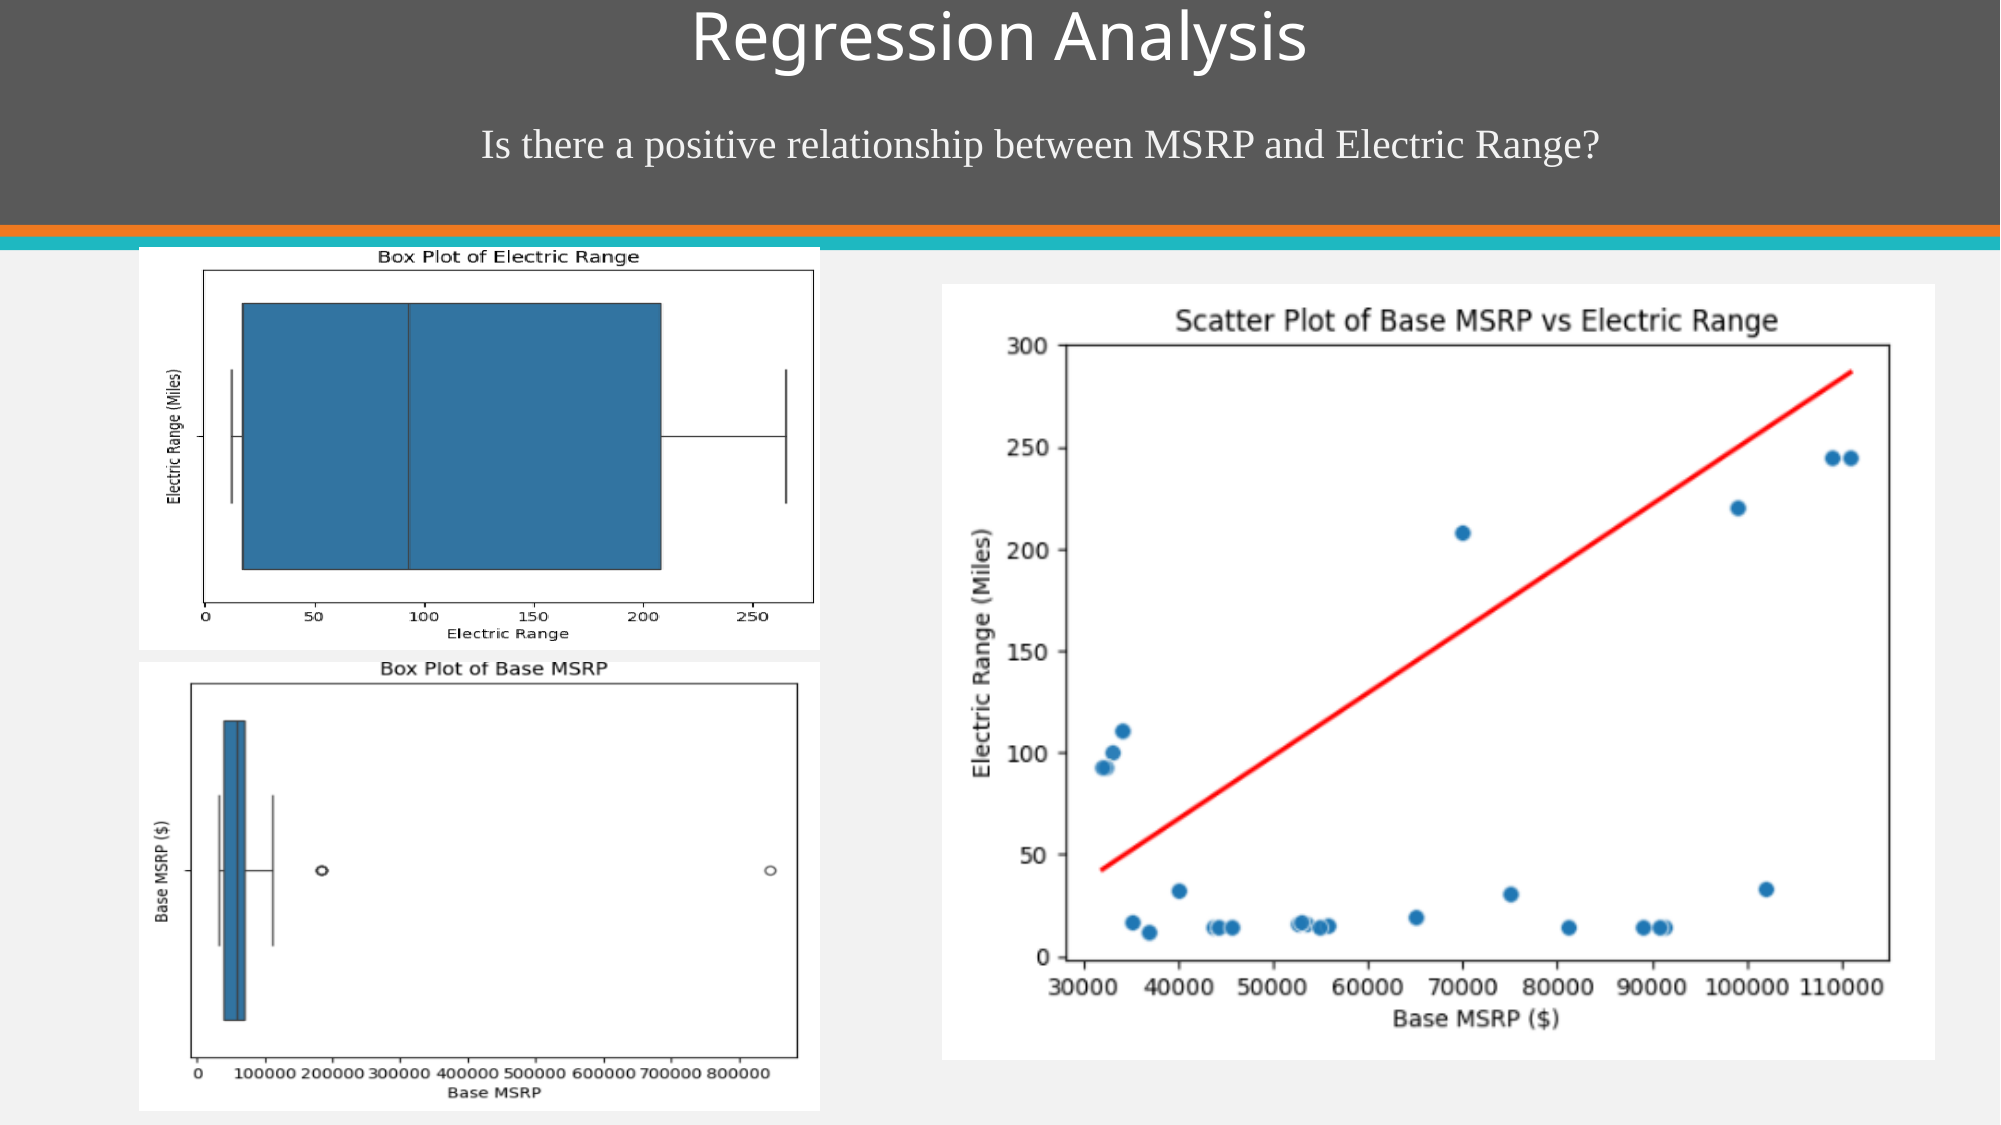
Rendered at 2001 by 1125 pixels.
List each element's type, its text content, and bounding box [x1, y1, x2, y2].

title Regression Analysis [212, 0, 1788, 163]
picture [138, 247, 820, 650]
text_box Is there a positive relationship between MSRP and Electric Range? [407, 109, 1675, 175]
picture [942, 284, 1935, 1060]
picture [138, 662, 820, 1111]
